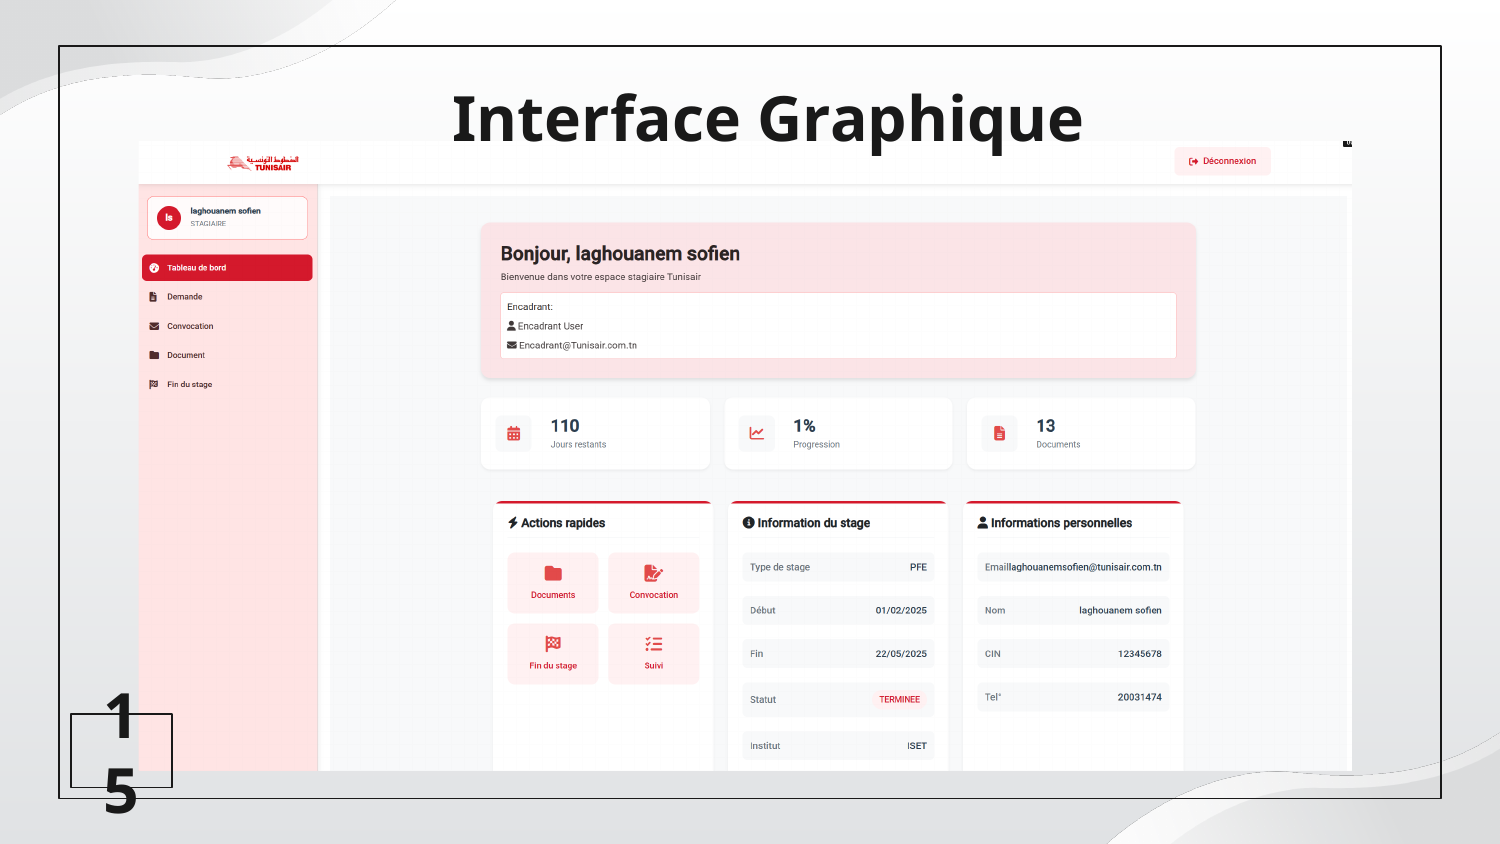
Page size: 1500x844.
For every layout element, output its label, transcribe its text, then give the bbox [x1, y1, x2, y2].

picture [0, 0, 450, 202]
text_box 15 [70, 713, 172, 788]
picture [60, 47, 1440, 798]
picture [1046, 649, 1500, 844]
text_box Interface Graphique [137, 63, 1401, 158]
